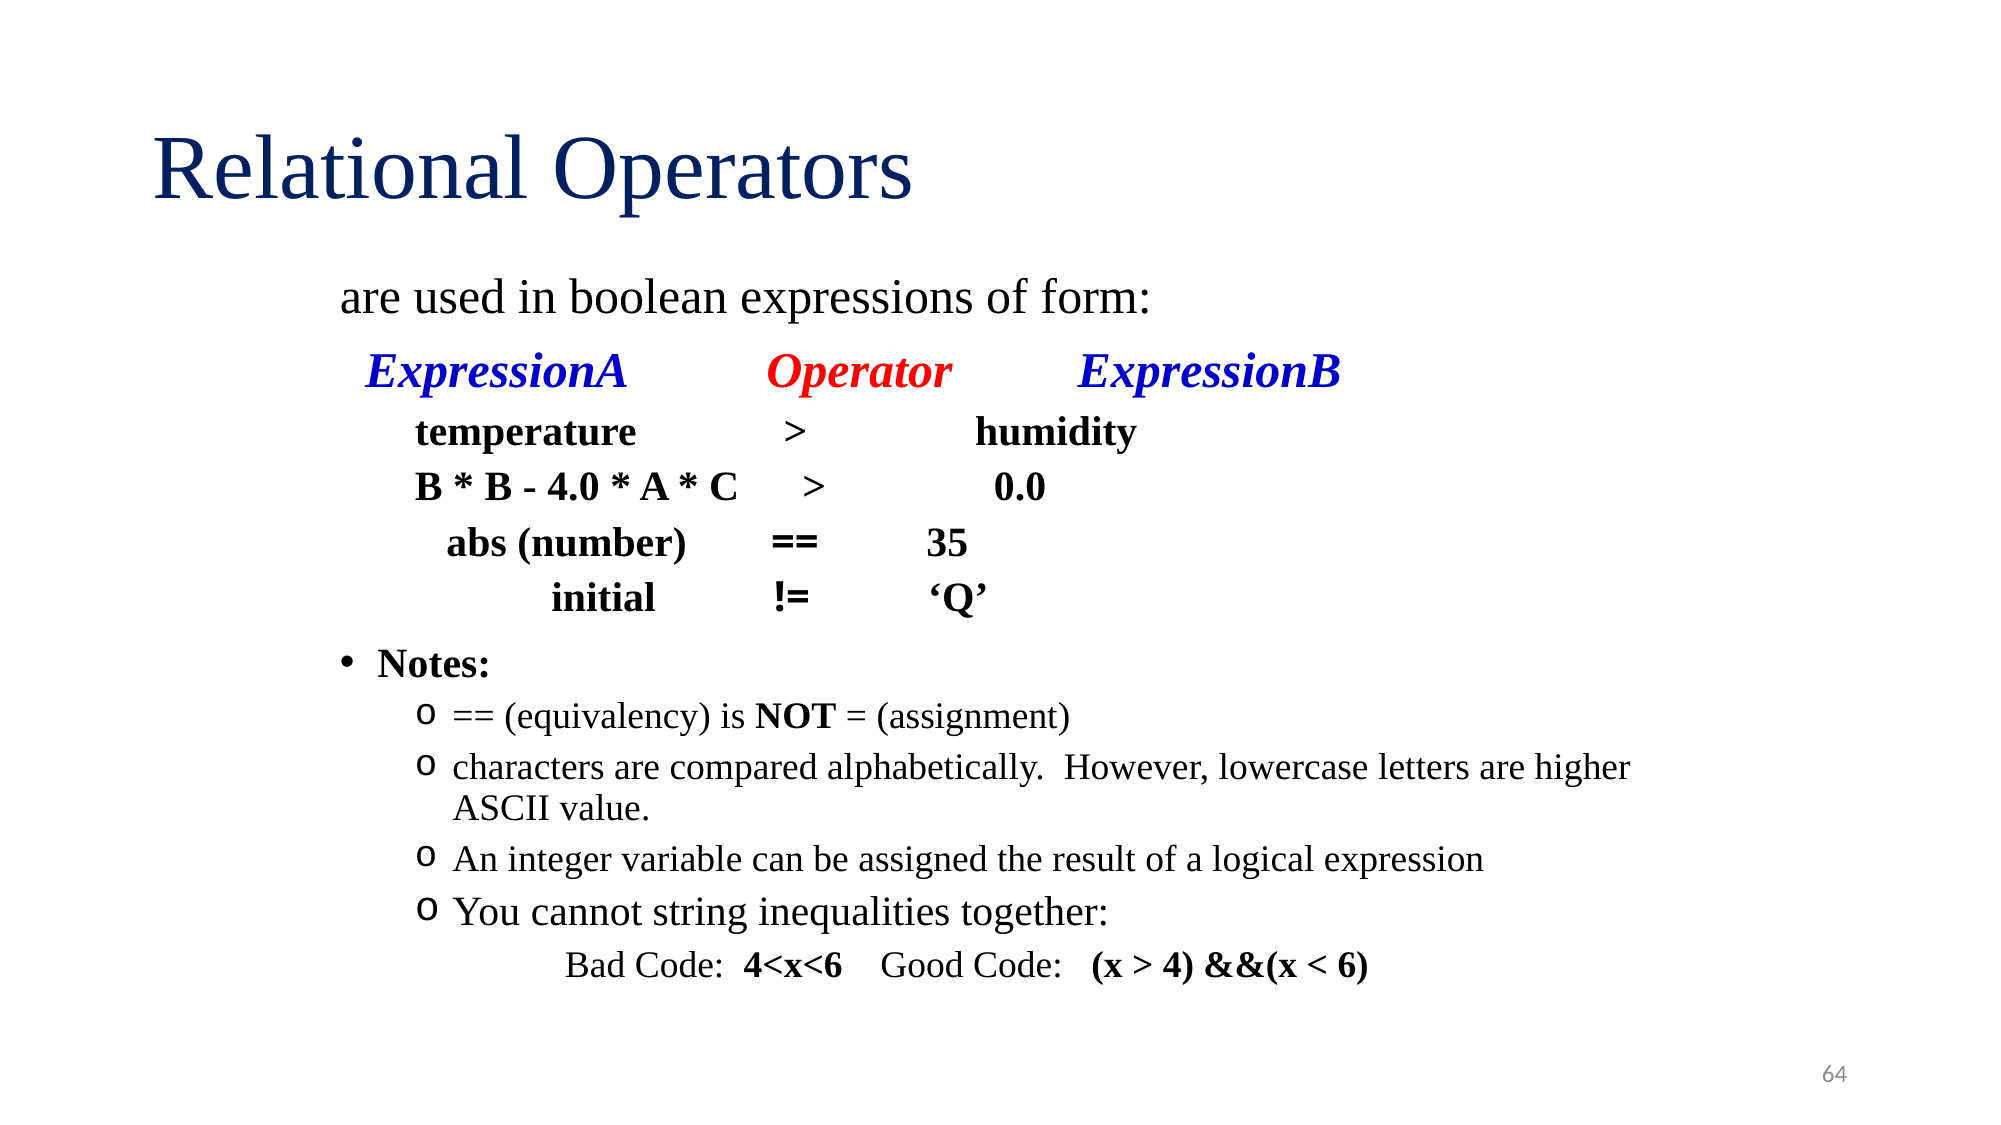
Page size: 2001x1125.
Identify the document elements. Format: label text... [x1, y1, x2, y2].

list are used in boolean expressions of form: ExpressionA Operator ExpressionB temperature > humidity B * B - 4.0 * A * C > 0.0 abs (number) == 35 initial != ‘Q’ Notes: == (equivalency) is NOT = (assignment) characters are compared alphabetically. However, lowercase letters are higher ASCII value. An integer variable can be assigned the result of a logical expression You cannot string inequalities together: Bad Code: 4<x<6 Good Code: (x > 4) &&(x < 6) [324, 262, 1675, 1050]
slide_number 64 [1412, 1042, 1863, 1103]
title Relational Operators [137, 59, 1863, 278]
